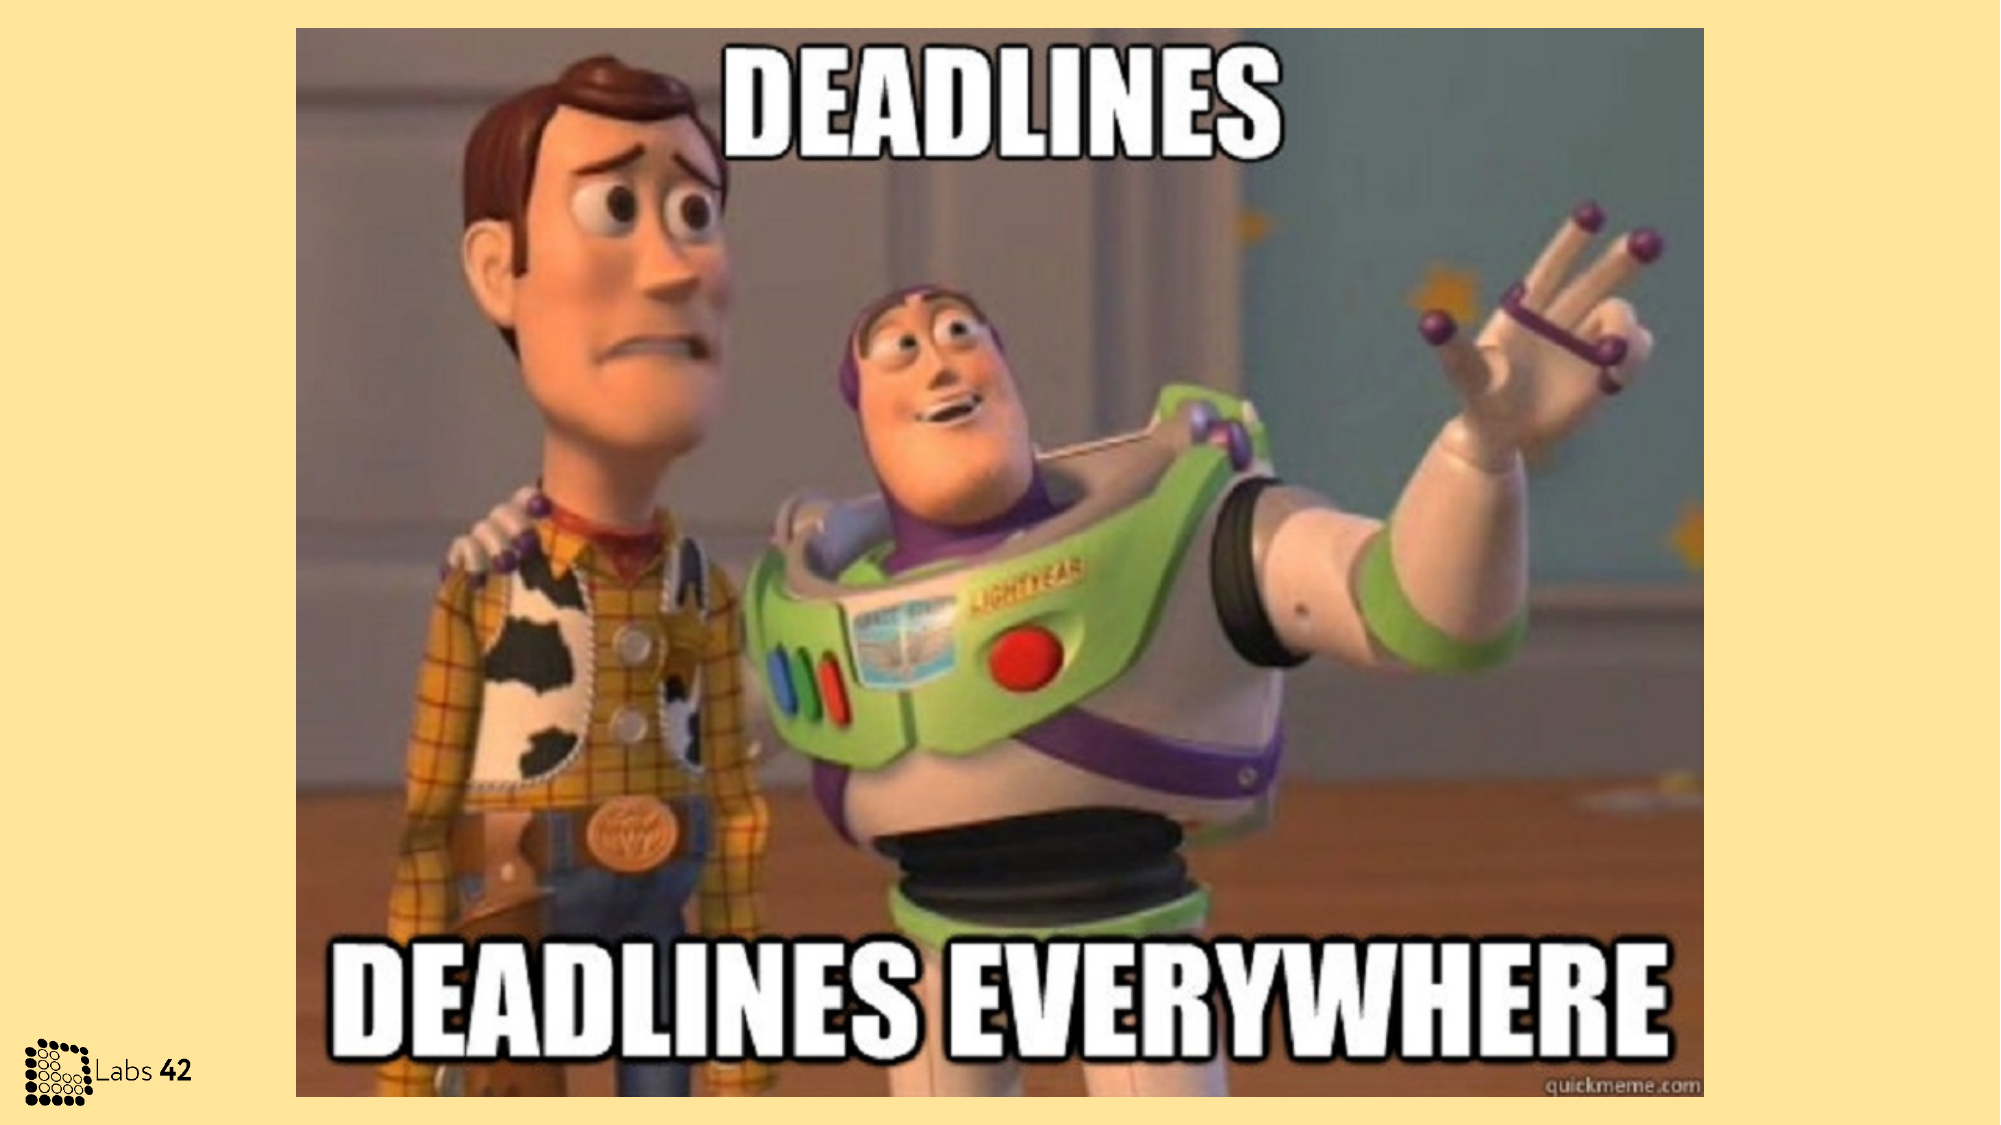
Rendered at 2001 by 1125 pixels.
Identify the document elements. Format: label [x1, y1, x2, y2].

picture [296, 27, 1704, 1098]
picture [22, 1036, 193, 1108]
